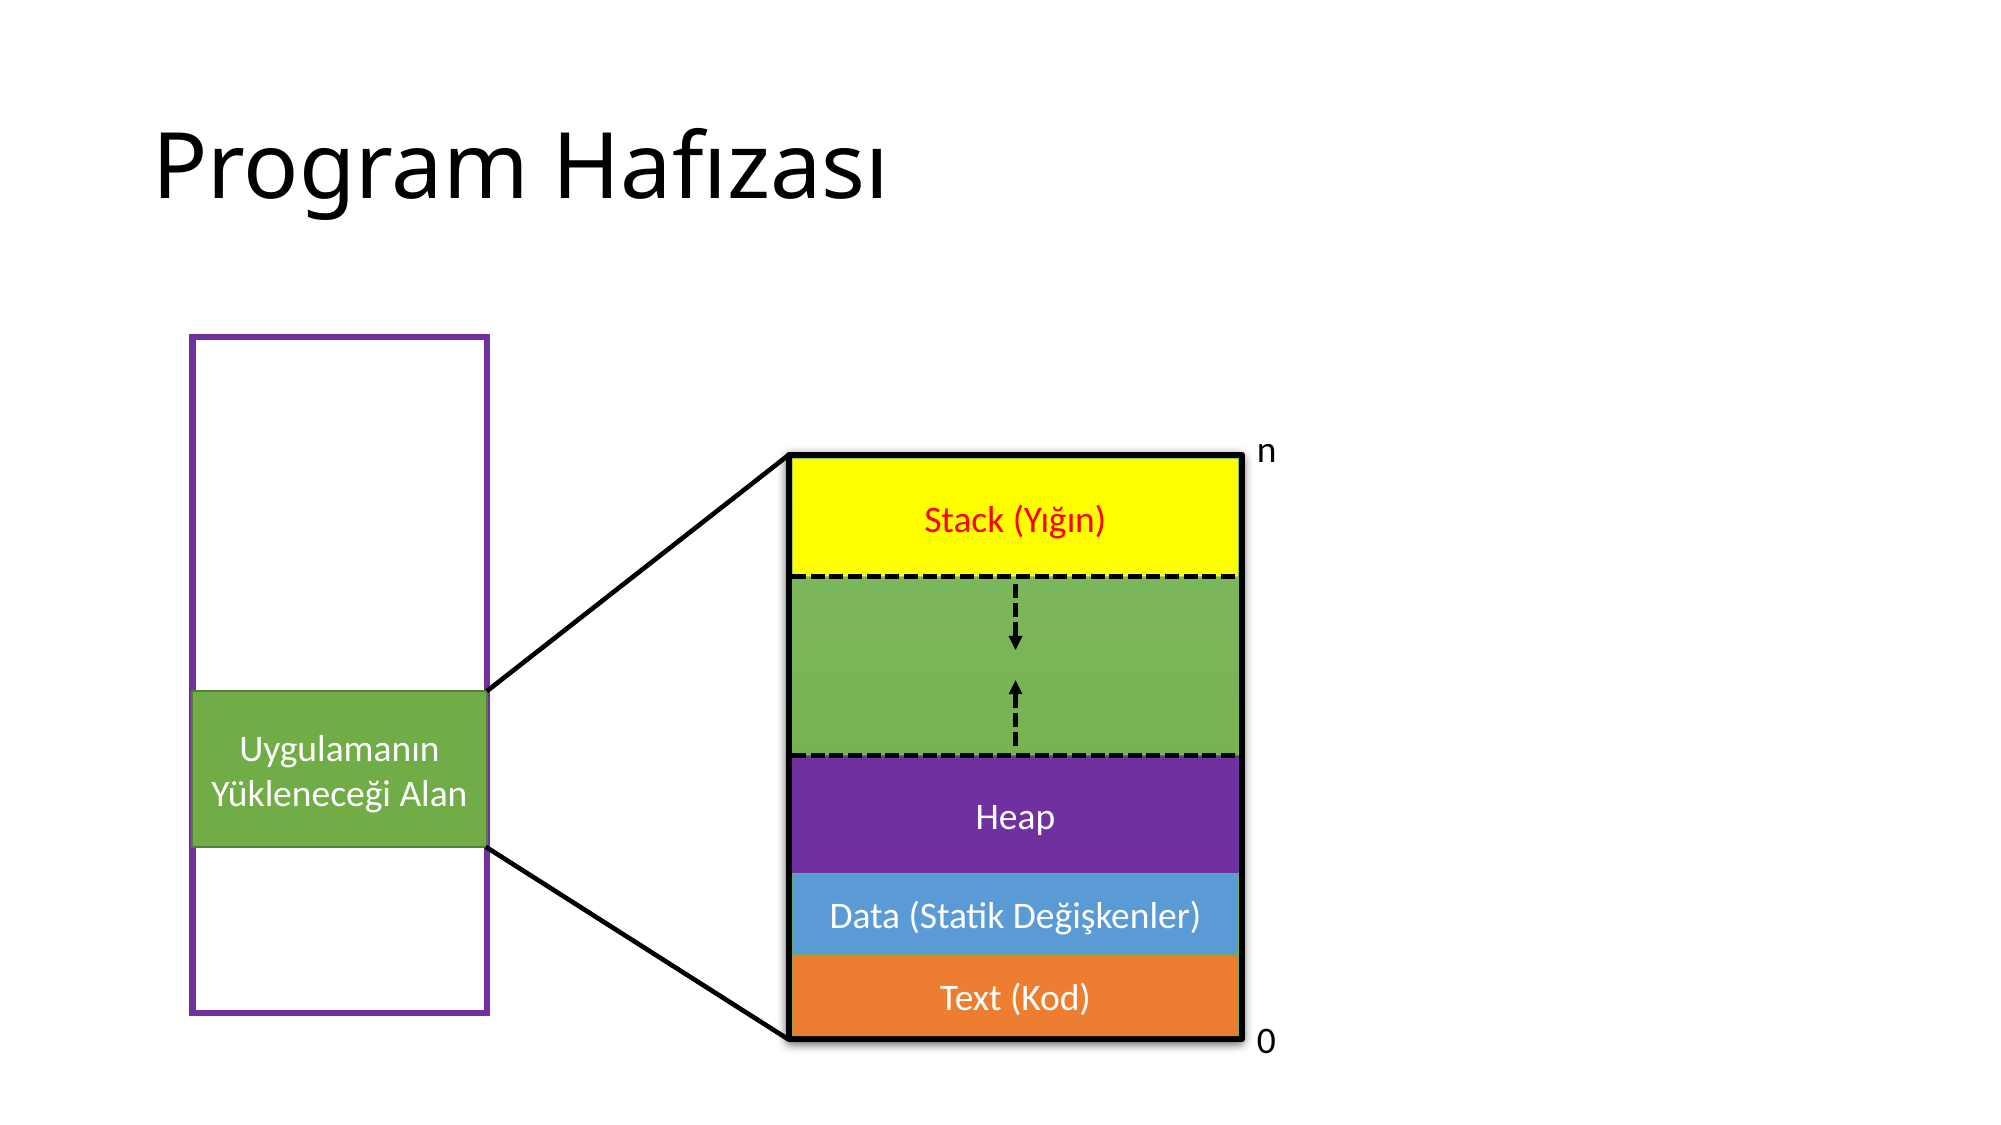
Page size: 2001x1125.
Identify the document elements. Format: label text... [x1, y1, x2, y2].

text_box Heap [791, 754, 1240, 874]
text_box Stack (Yığın) [792, 458, 1239, 576]
text_box [788, 454, 1242, 1040]
title Program Hafızası [137, 59, 1863, 278]
text_box Data (Statik Değişkenler) [792, 874, 1239, 955]
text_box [486, 454, 789, 692]
text_box Text (Kod) [792, 955, 1239, 1037]
text_box n [1242, 417, 1292, 478]
text_box [191, 336, 488, 690]
text_box Uygulamanın Yükleneceği Alan [191, 690, 488, 848]
text_box 0 [1242, 1008, 1291, 1069]
text_box [191, 848, 485, 1014]
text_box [485, 846, 789, 1040]
